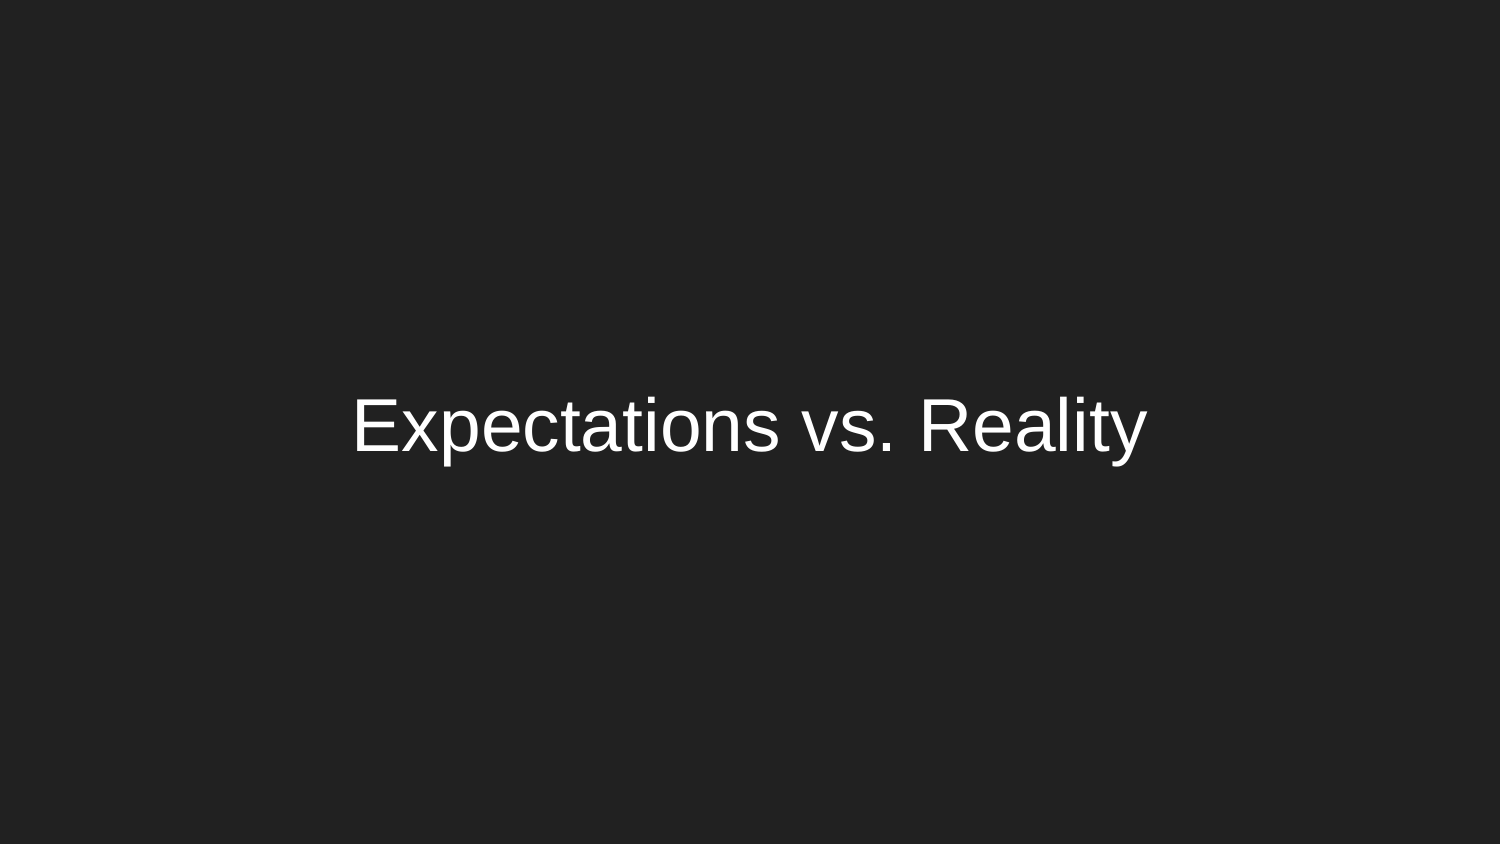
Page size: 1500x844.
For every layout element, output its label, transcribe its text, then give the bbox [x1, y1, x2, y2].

title Expectations vs. Reality [51, 352, 1449, 491]
